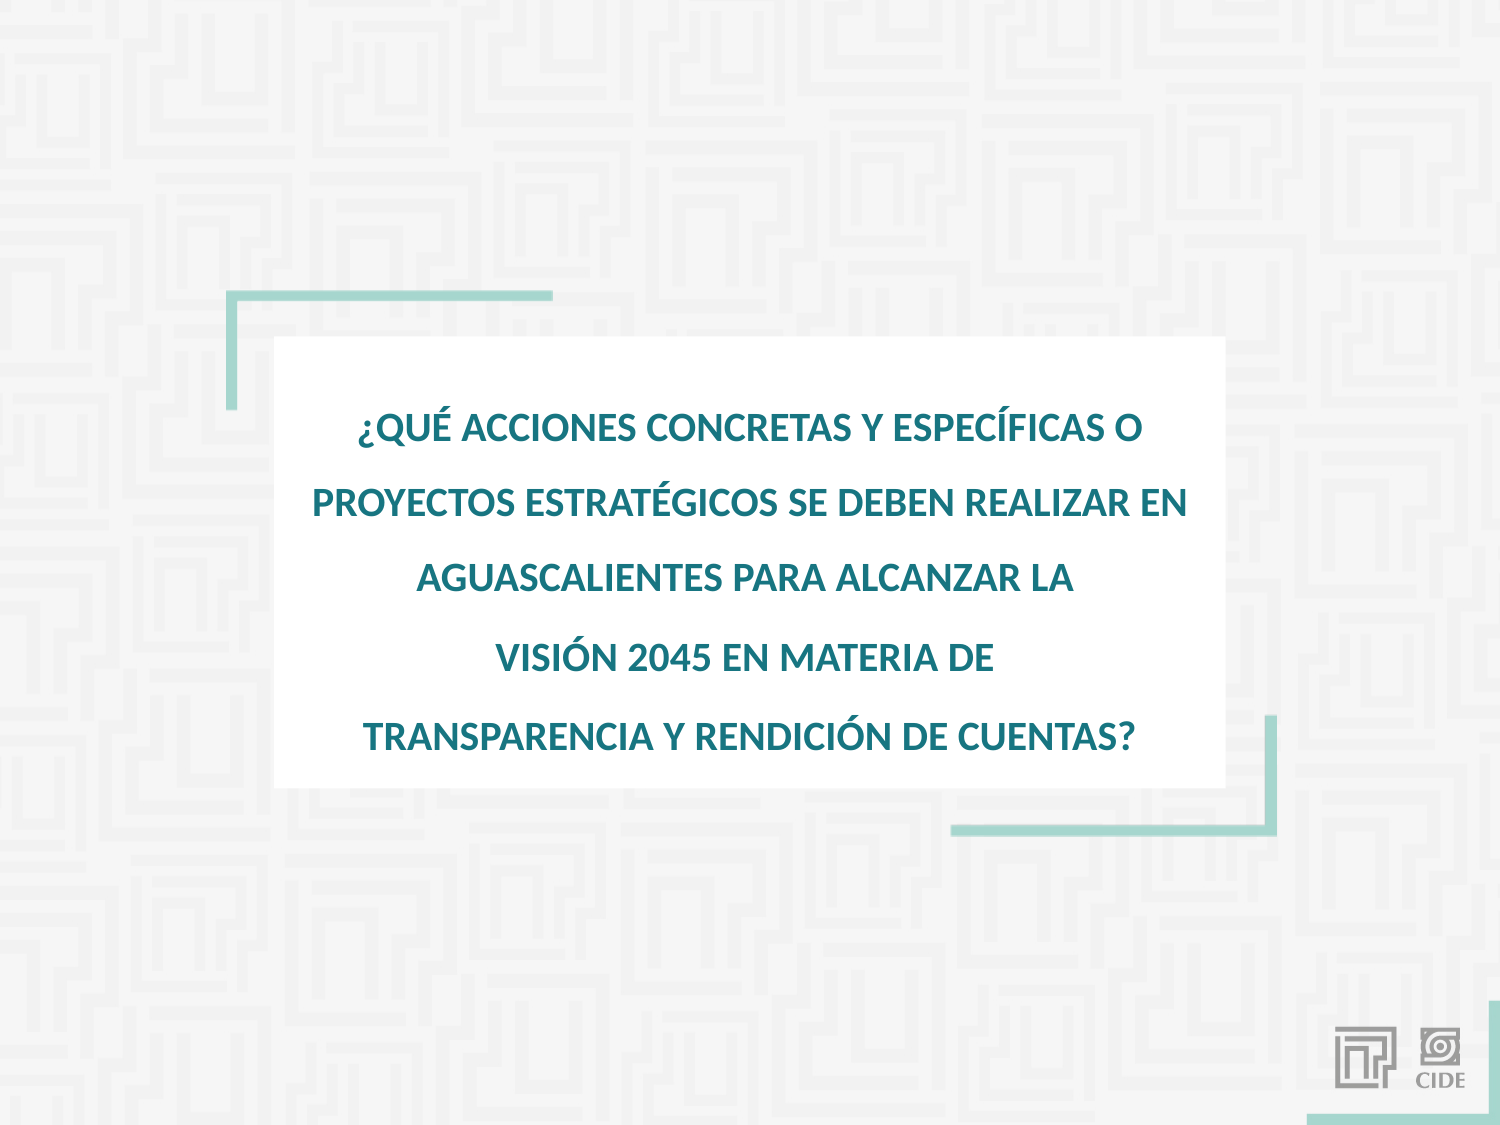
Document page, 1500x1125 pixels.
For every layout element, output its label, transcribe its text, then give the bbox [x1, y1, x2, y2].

list ¿Qué acciones concretas y específicas o proyectos estratégicos se deben realizar en Aguascalientes para alcanzar la visión 2045 en MATERIA DE TRANSPARENCIA Y RENDICIÓN DE CUENTAS? [292, 367, 1208, 688]
picture [0, 0, 1500, 1125]
